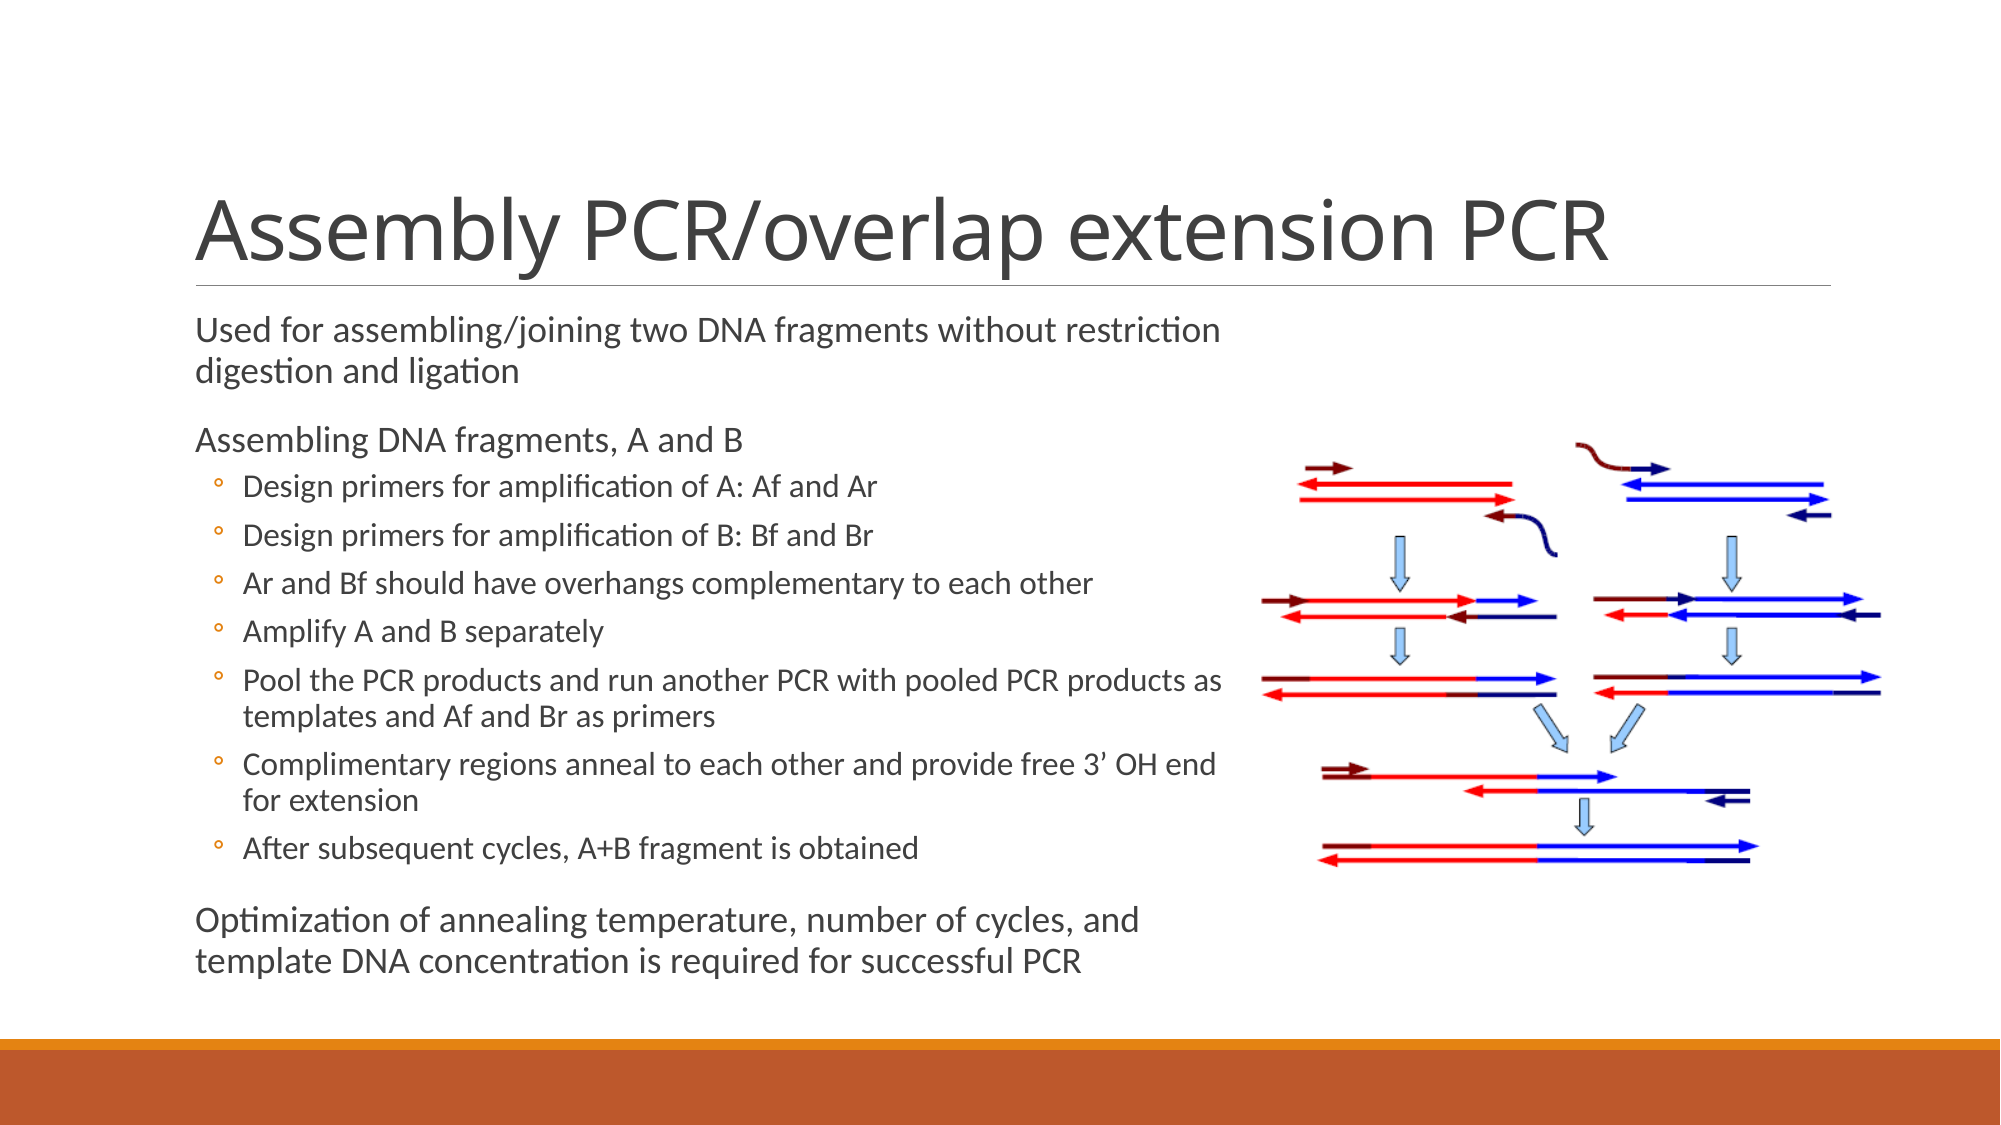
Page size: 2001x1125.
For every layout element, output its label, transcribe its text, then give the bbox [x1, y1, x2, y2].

picture [1241, 434, 1900, 891]
title Assembly PCR/overlap extension PCR [180, 47, 1830, 285]
list Used for assembling/joining two DNA fragments without restriction digestion and ligation Assembling DNA fragments, A and B Design primers for amplification of A: Af and Ar Design primers for amplification of B: Bf and Br Ar and Bf should have overhangs complementary to each other Amplify A and B separately Pool the PCR products and run another PCR with pooled PCR products as templates and Af and Br as primers Complimentary regions anneal to each other and provide free 3’ OH end for extension After subsequent cycles, A+B fragment is obtained Optimization of annealing temperature, number of cycles, and template DNA concentration is required for successful PCR [180, 302, 1242, 1022]
